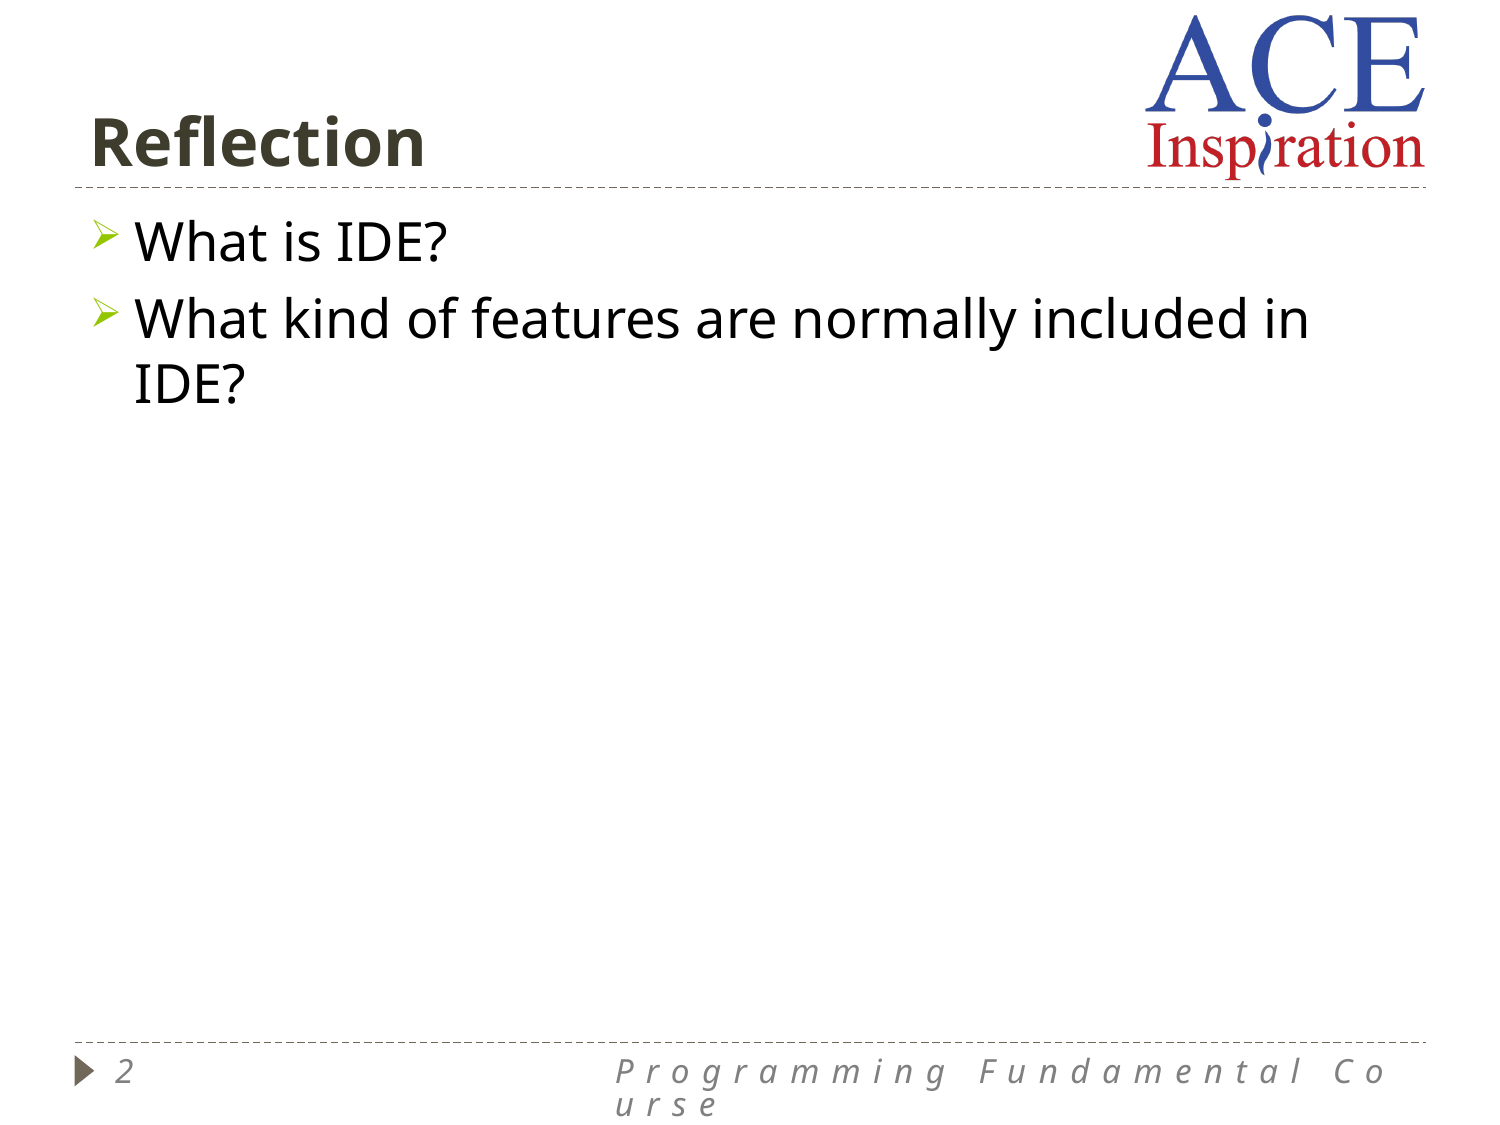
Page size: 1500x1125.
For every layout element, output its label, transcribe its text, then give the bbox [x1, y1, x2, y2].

footer Programming Fundamental Course [600, 1042, 1425, 1103]
list What is IDE? What kind of features are normally included in IDE? [75, 200, 1425, 1025]
slide_number 2 [100, 1042, 426, 1103]
title Reflection [75, 0, 1138, 188]
picture [1144, 12, 1427, 182]
